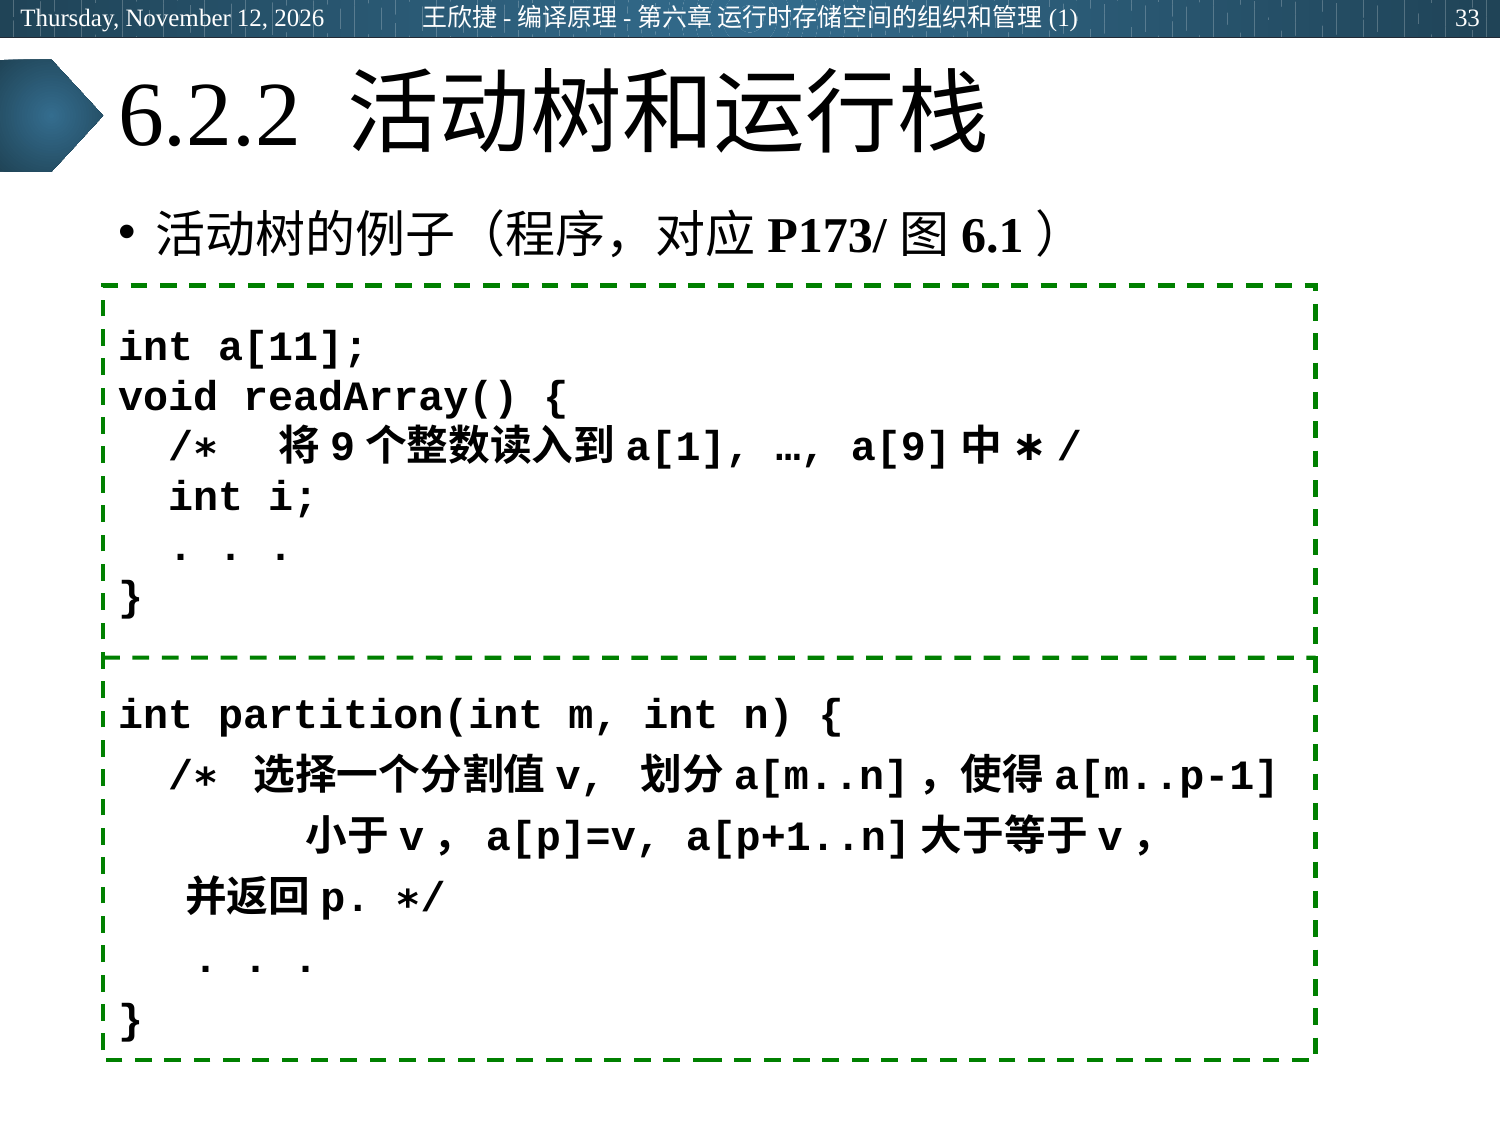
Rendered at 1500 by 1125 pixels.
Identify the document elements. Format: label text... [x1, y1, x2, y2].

footer 王欣捷-编译原理-第六章 运行时存储空间的组织和管理(1) [387, 1, 1113, 32]
title 6.2.2 活动树和运行栈 [103, 37, 1397, 194]
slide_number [5, 1, 344, 32]
text_box [103, 285, 1316, 1061]
slide_number 33 [1157, 1, 1495, 32]
list 活动树的例子（程序，对应P173/图6.1） int a[11]; void readArray() { /∗ 将9个整数读入到a[1], …, a[9]中 ∗/ int i; . . . } int partition(int m, int n) { /∗ 选择一个分割值v, 划分a[m..n]，使得a[m..p-1] 小于v，a[p]=v, a[p+1..n]大于等于v， 并返回p. ∗/ . . . } [103, 206, 1397, 1125]
